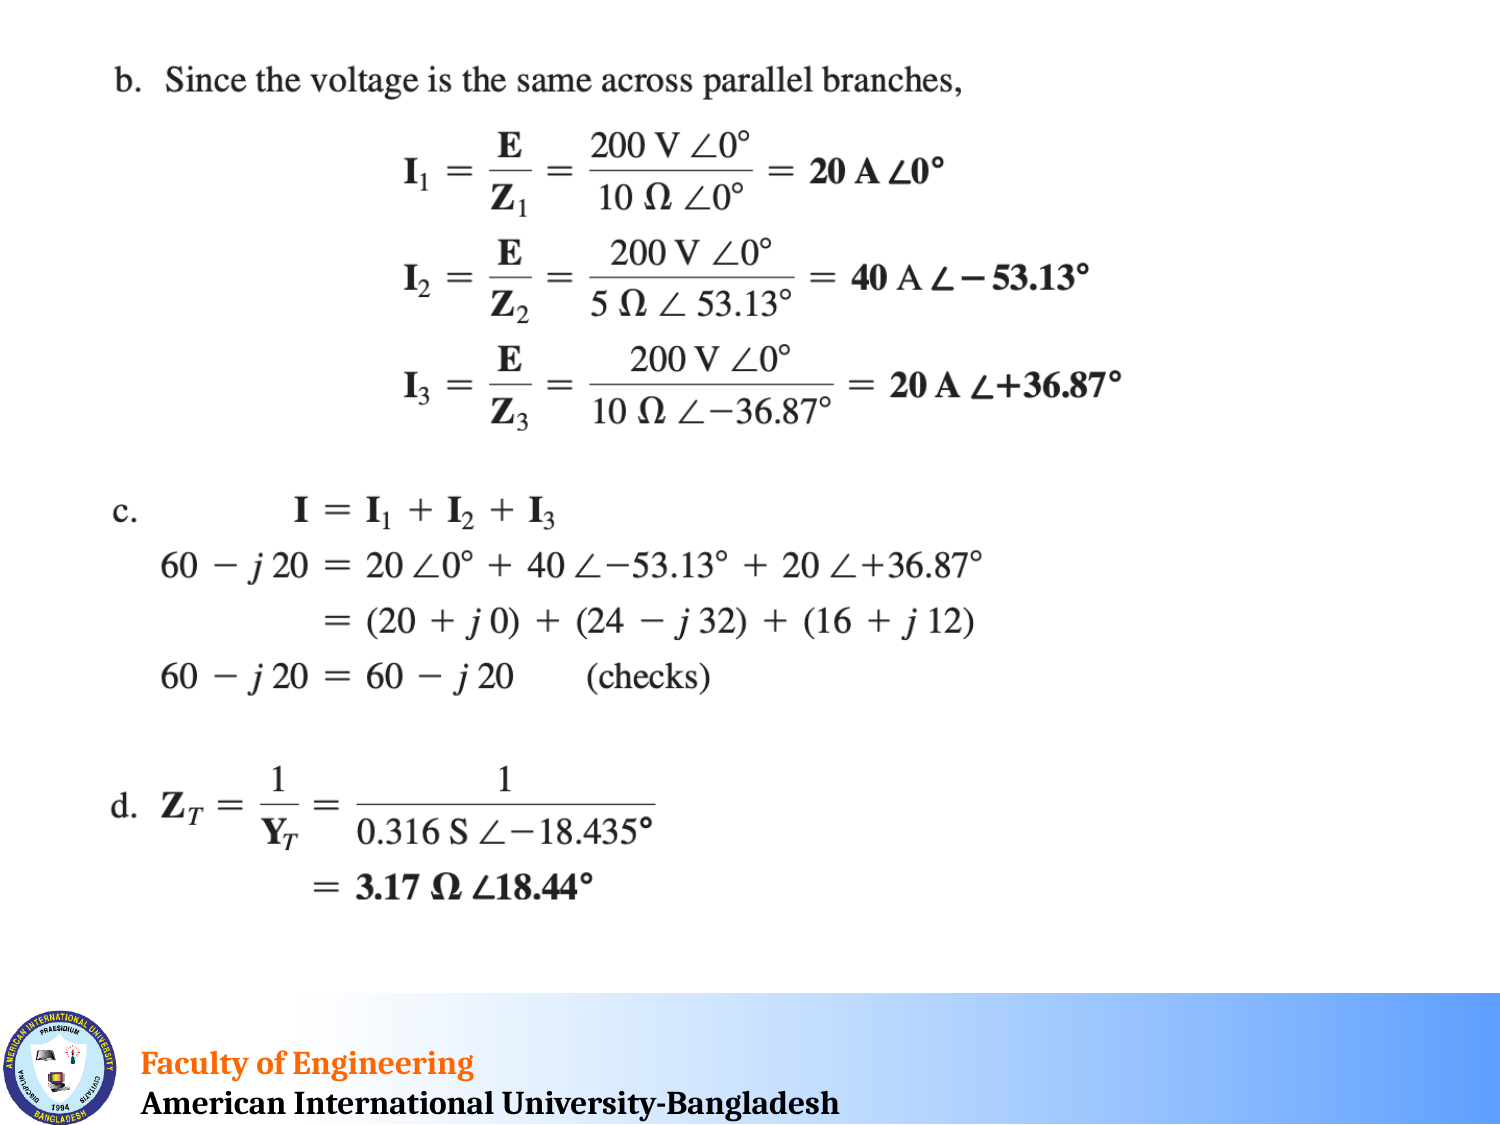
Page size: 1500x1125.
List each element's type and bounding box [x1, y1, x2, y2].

picture [99, 54, 1132, 439]
picture [99, 745, 690, 930]
picture [99, 477, 996, 708]
picture [0, 1007, 119, 1125]
